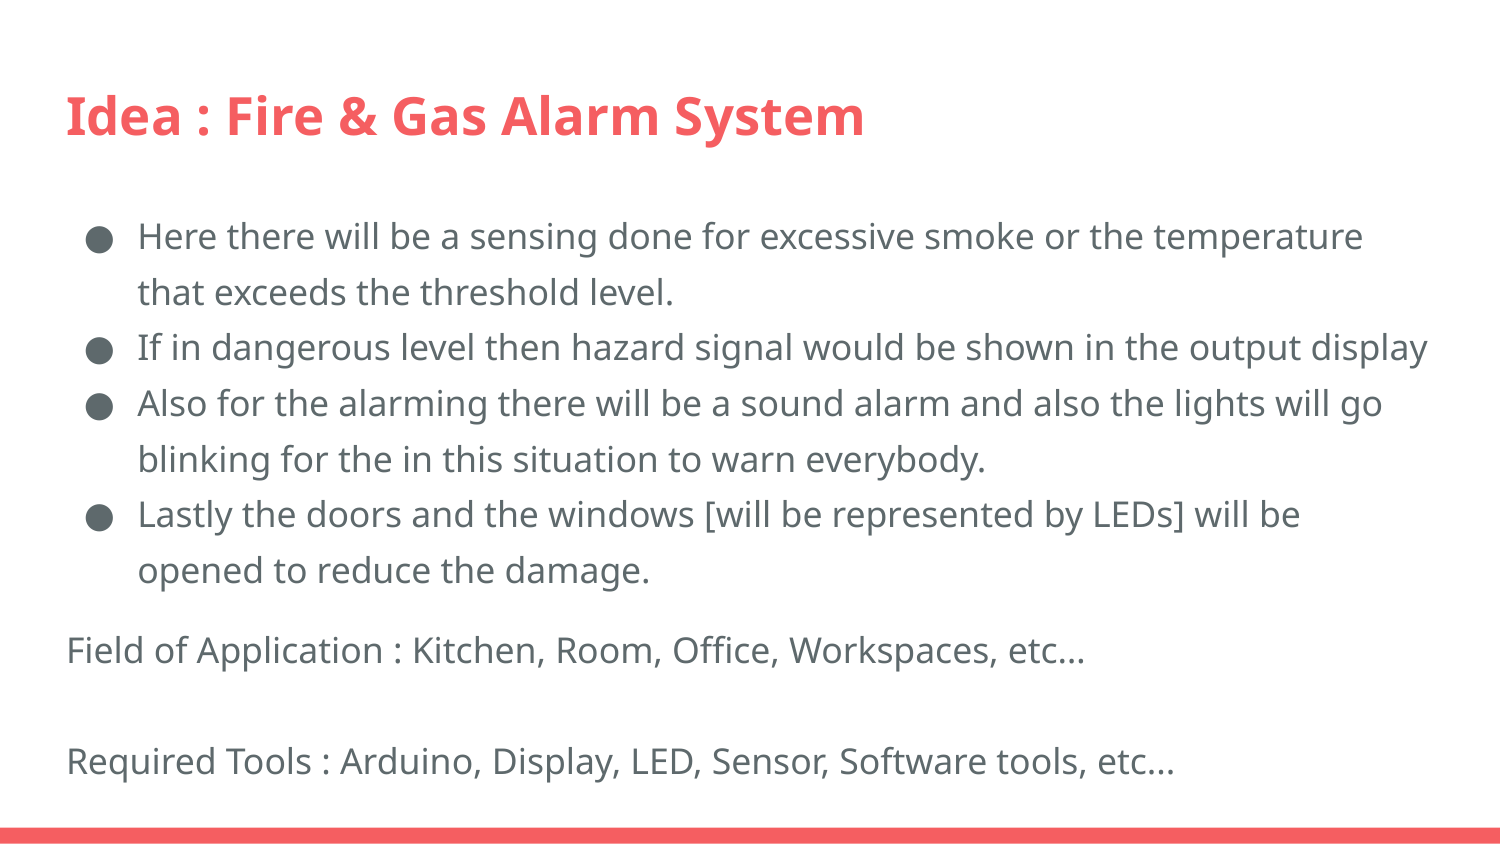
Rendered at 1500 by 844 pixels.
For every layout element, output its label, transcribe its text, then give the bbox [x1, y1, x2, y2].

title Idea : Fire & Gas Alarm System [51, 64, 1449, 167]
list Here there will be a sensing done for excessive smoke or the temperature that exceeds the threshold level. If in dangerous level then hazard signal would be shown in the output display Also for the alarming there will be a sound alarm and also the lights will go blinking for the in this situation to warn everybody. Lastly the doors and the windows [will be represented by LEDs] will be opened to reduce the damage. Field of Application : Kitchen, Room, Office, Workspaces, etc… Required Tools : Arduino, Display, LED, Sensor, Software tools, etc... [51, 189, 1449, 821]
